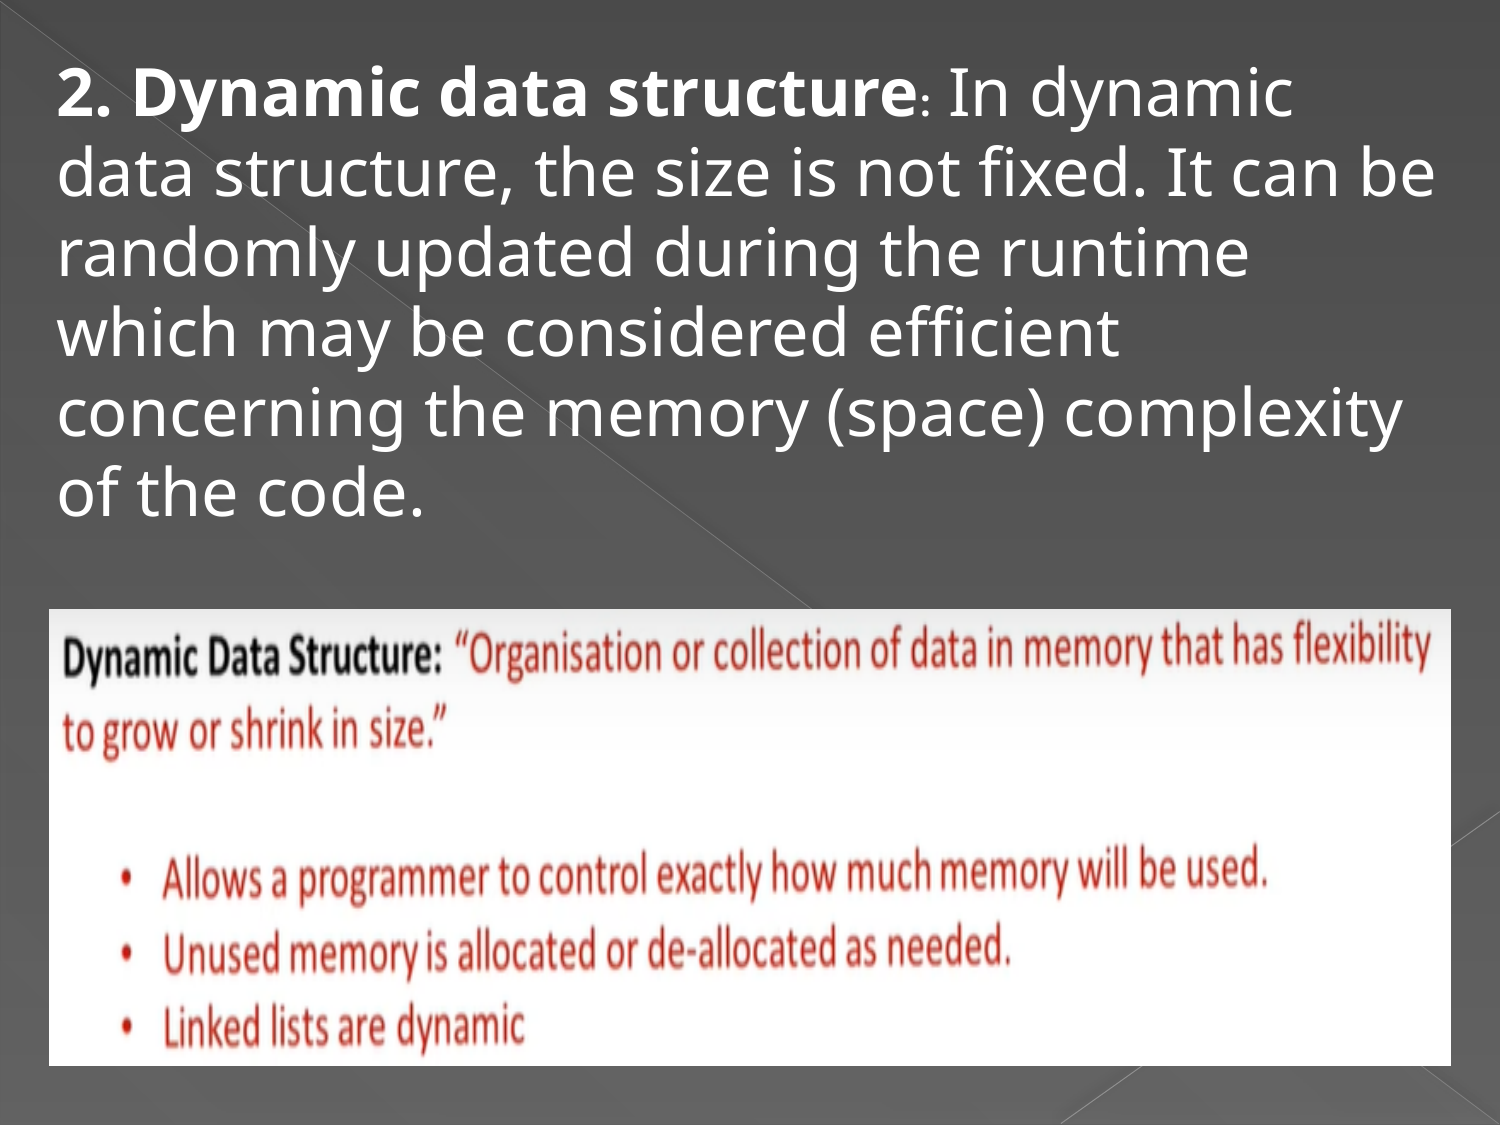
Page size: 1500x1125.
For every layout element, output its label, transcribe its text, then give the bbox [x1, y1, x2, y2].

text_box 2. Dynamic data structure: In dynamic data structure, the size is not fixed. It can be randomly updated during the runtime which may be considered efficient concerning the memory (space) complexity of the code. [41, 42, 1459, 538]
picture [48, 609, 1452, 1066]
